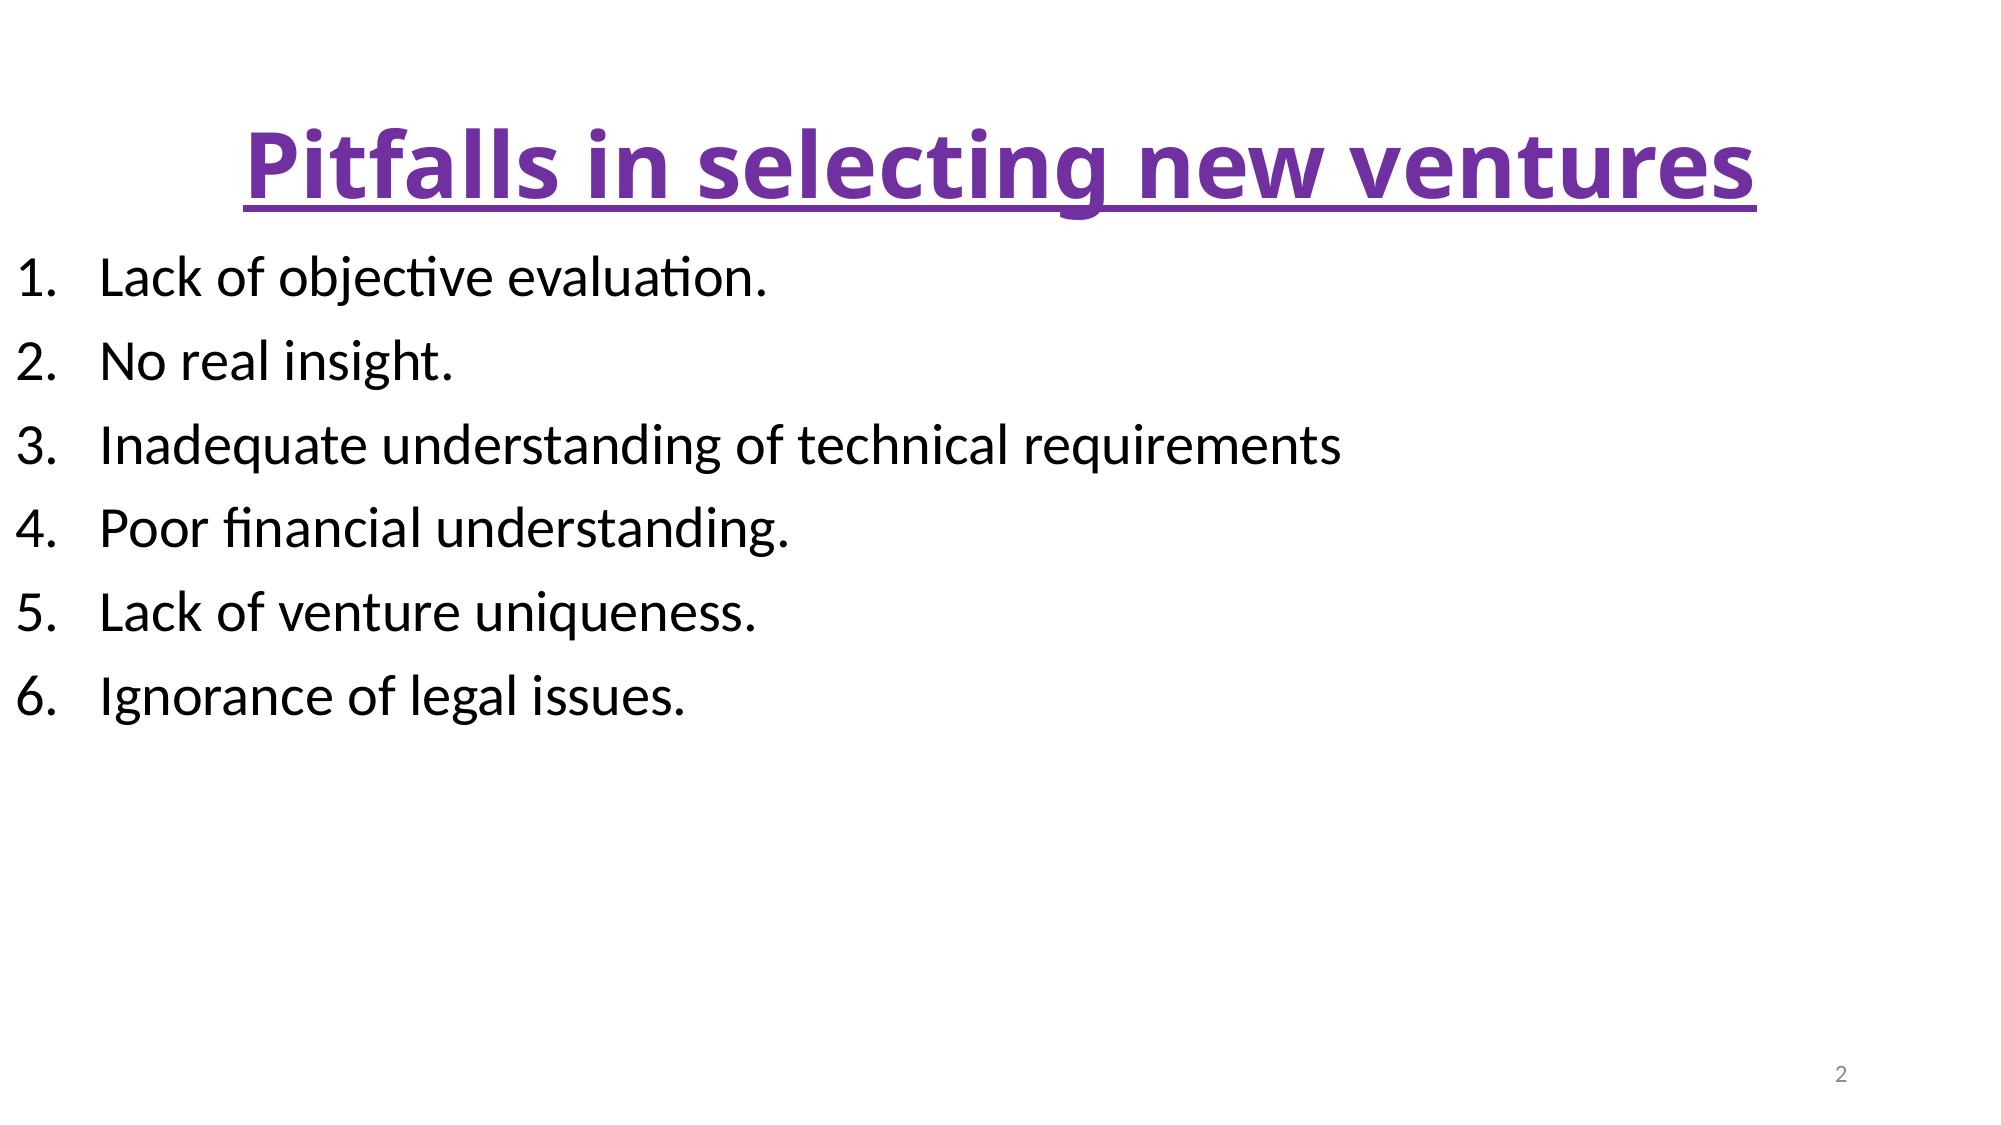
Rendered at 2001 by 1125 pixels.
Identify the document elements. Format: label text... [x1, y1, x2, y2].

list Lack of objective evaluation. No real insight. Inadequate understanding of technical requirements Poor financial understanding. Lack of venture uniqueness. Ignorance of legal issues. [0, 238, 2000, 1014]
slide_number 2 [1412, 1042, 1863, 1103]
title Pitfalls in selecting new ventures [137, 59, 1863, 238]
